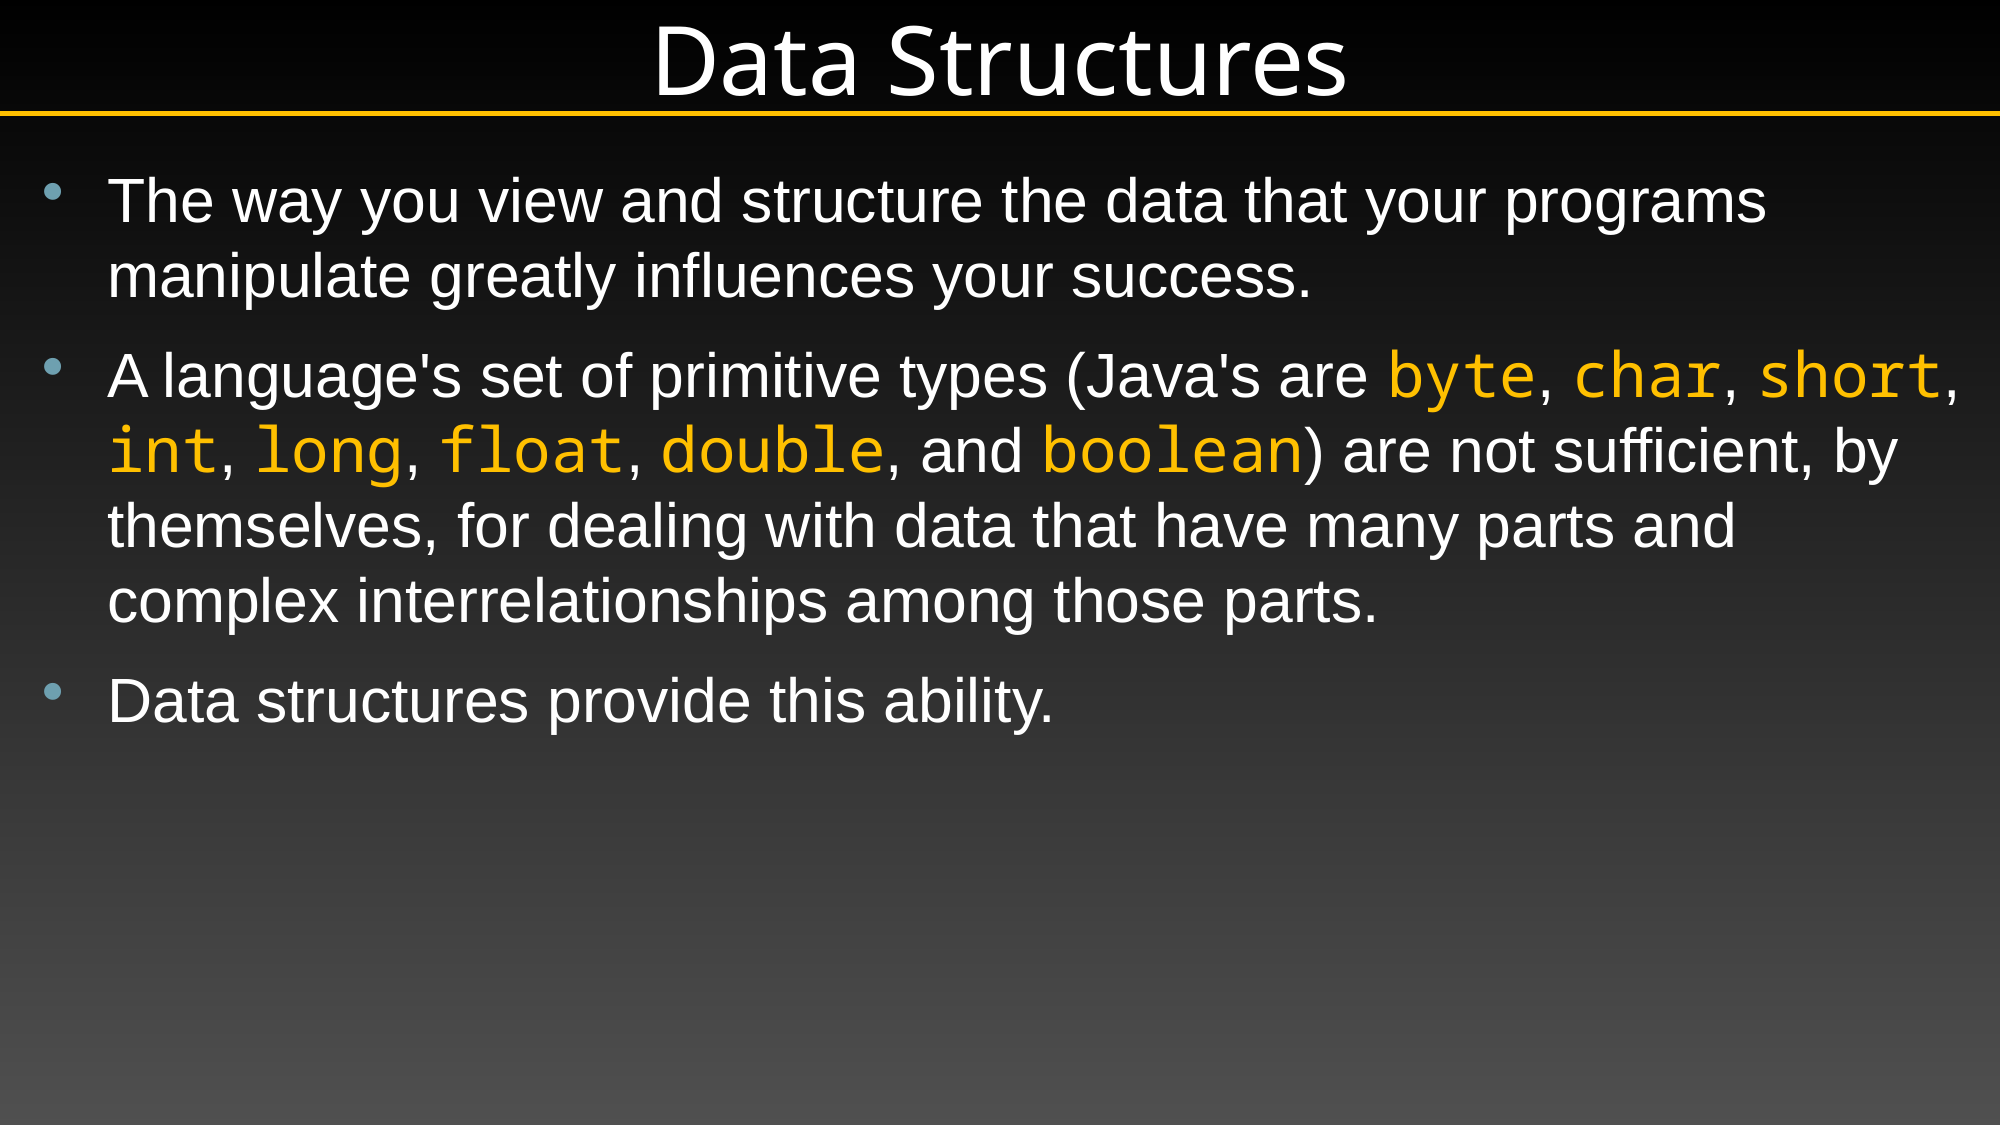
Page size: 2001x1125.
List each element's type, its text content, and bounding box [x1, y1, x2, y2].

title Data Structures [249, 0, 1751, 116]
list The way you view and structure the data that your programs manipulate greatly influences your success. A language's set of primitive types (Java's are byte, char, short, int, long, float, double, and boolean) are not sufficient, by themselves, for dealing with data that have many parts and complex interrelationships among those parts. Data structures provide this ability. [23, 152, 1977, 1032]
